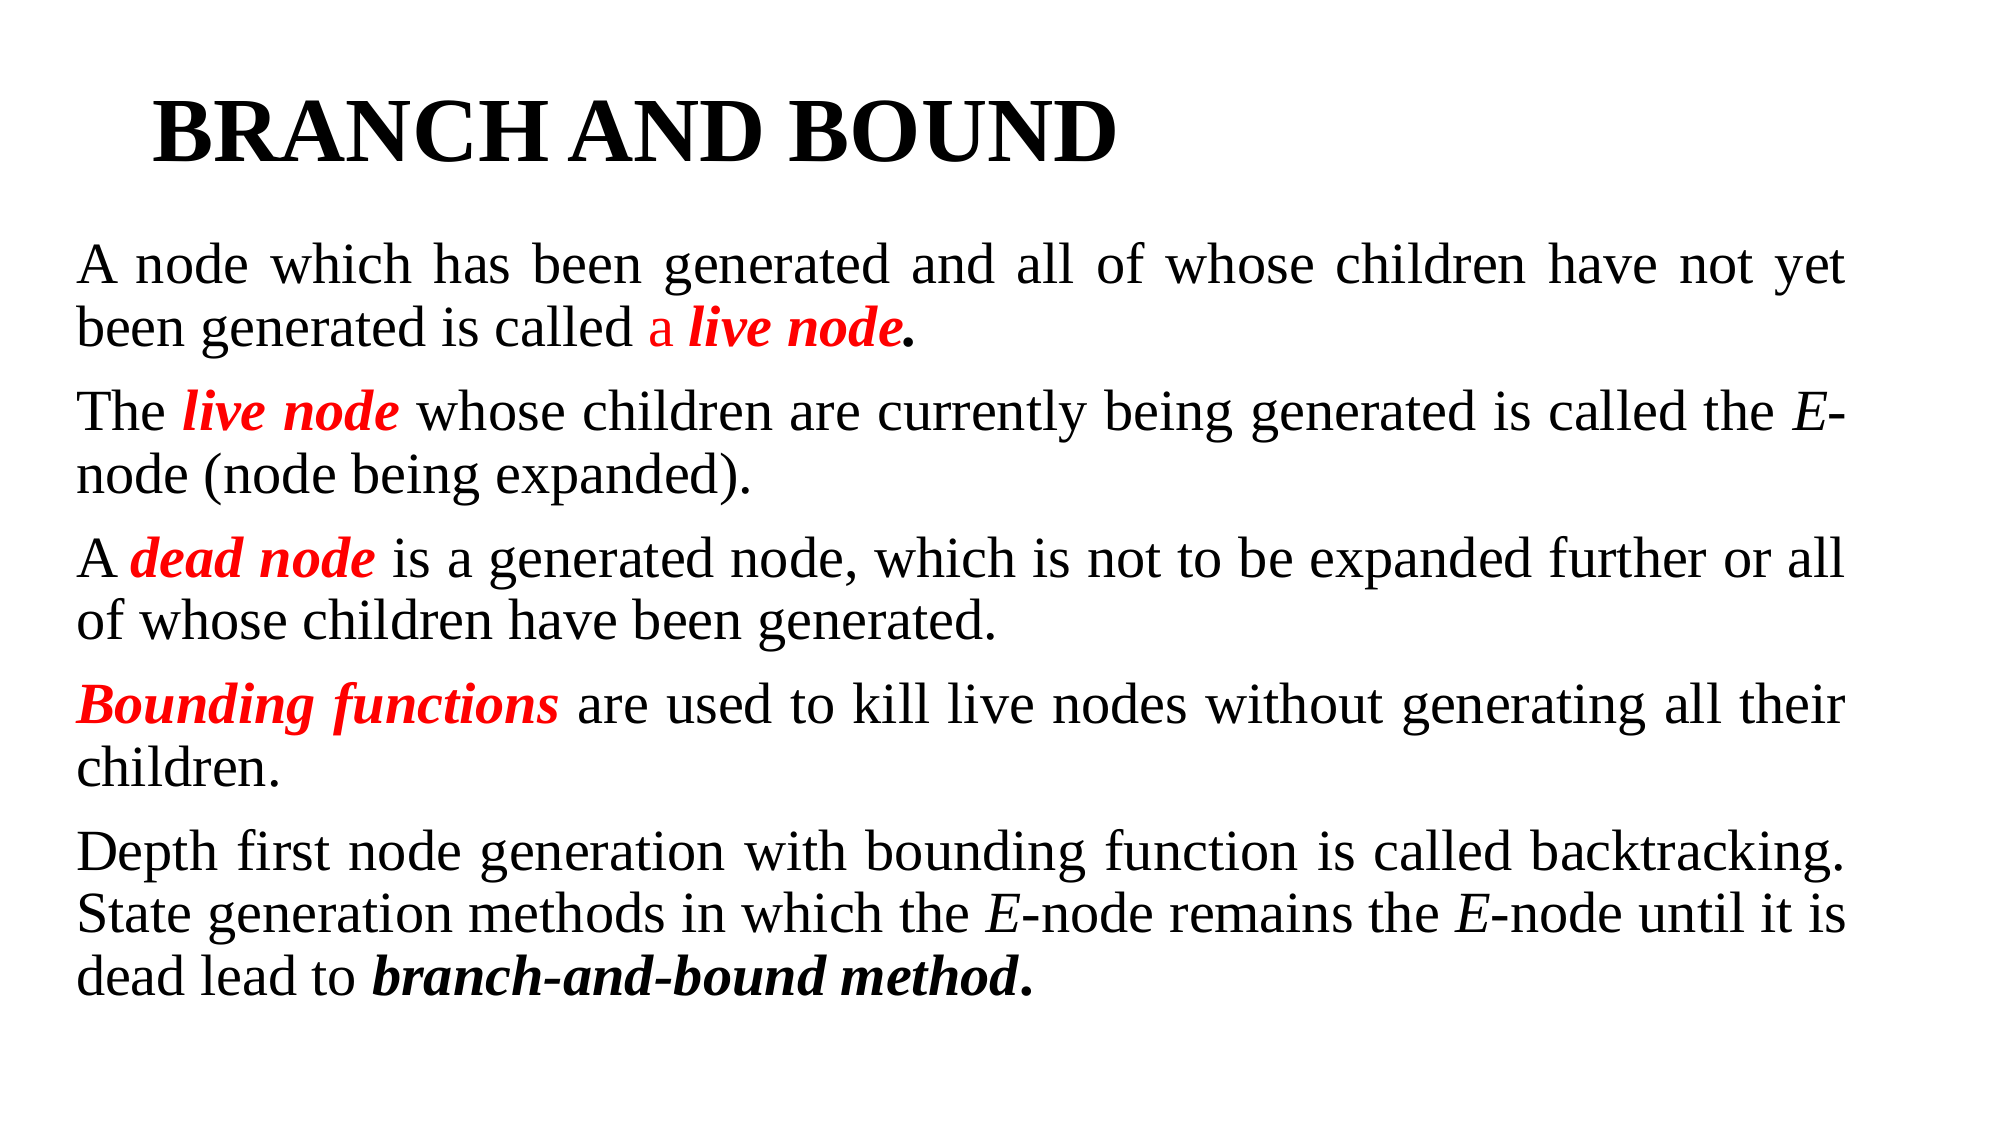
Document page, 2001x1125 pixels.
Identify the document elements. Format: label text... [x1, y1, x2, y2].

title BRANCH AND BOUND [137, 59, 1863, 204]
list A node which has been generated and all of whose children have not yet been generated is called a live node. The live node whose children are currently being generated is called the E-node (node being expanded). A dead node is a generated node, which is not to be expanded further or all of whose children have been generated. Bounding functions are used to kill live nodes without generating all their children. Depth first node generation with bounding function is called backtracking. State generation methods in which the E-node remains the E-node until it is dead lead to branch-and-bound method. [61, 226, 1863, 1056]
